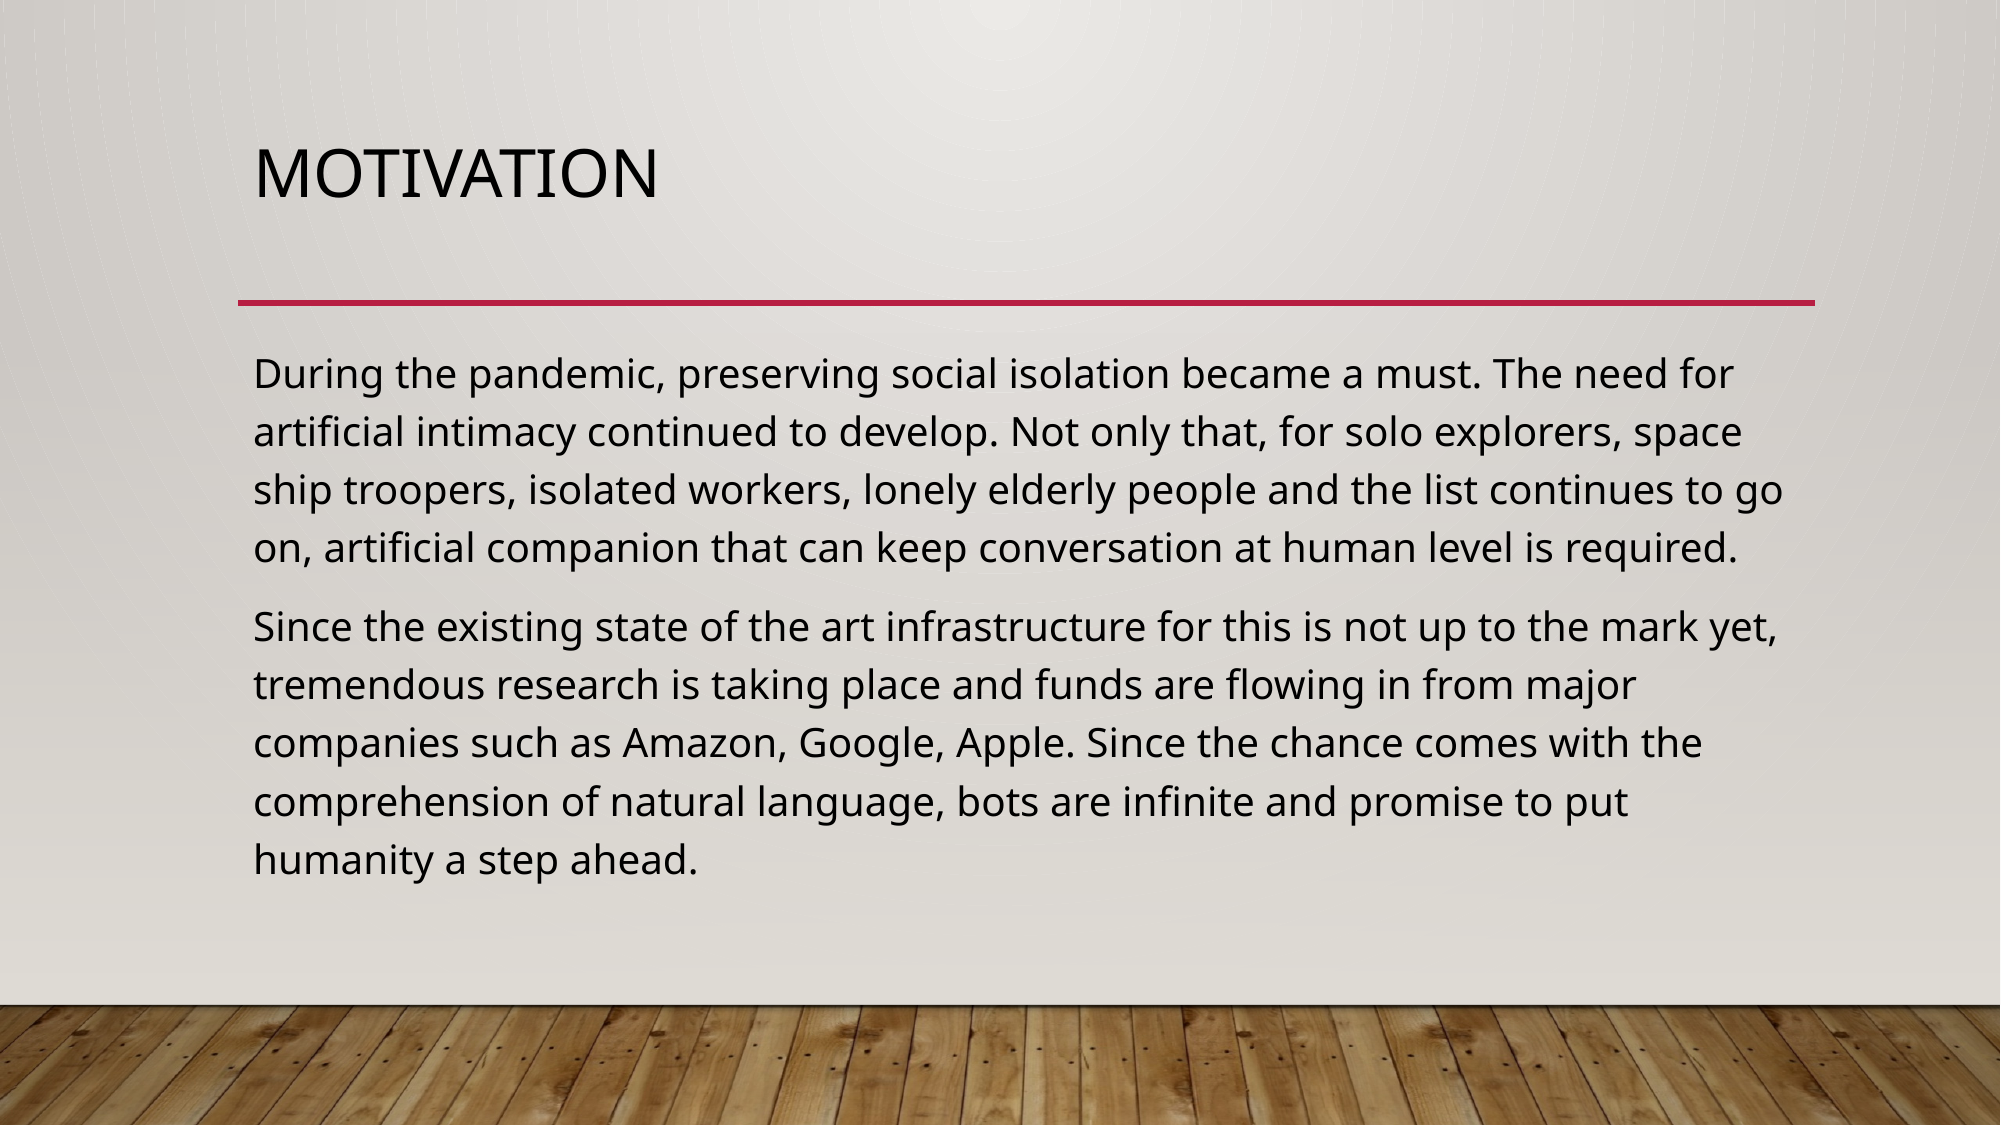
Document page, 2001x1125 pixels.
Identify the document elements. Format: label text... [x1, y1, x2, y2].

list During the pandemic, preserving social isolation became a must. The need for artificial intimacy continued to develop. Not only that, for solo explorers, space ship troopers, isolated workers, lonely elderly people and the list continues to go on, artificial companion that can keep conversation at human level is required. Since the existing state of the art infrastructure for this is not up to the mark yet, tremendous research is taking place and funds are flowing in from major companies such as Amazon, Google, Apple. Since the chance comes with the comprehension of natural language, bots are infinite and promise to put humanity a step ahead. [238, 330, 1814, 897]
title Motivation [238, 131, 1814, 305]
picture [0, 1005, 2000, 1125]
